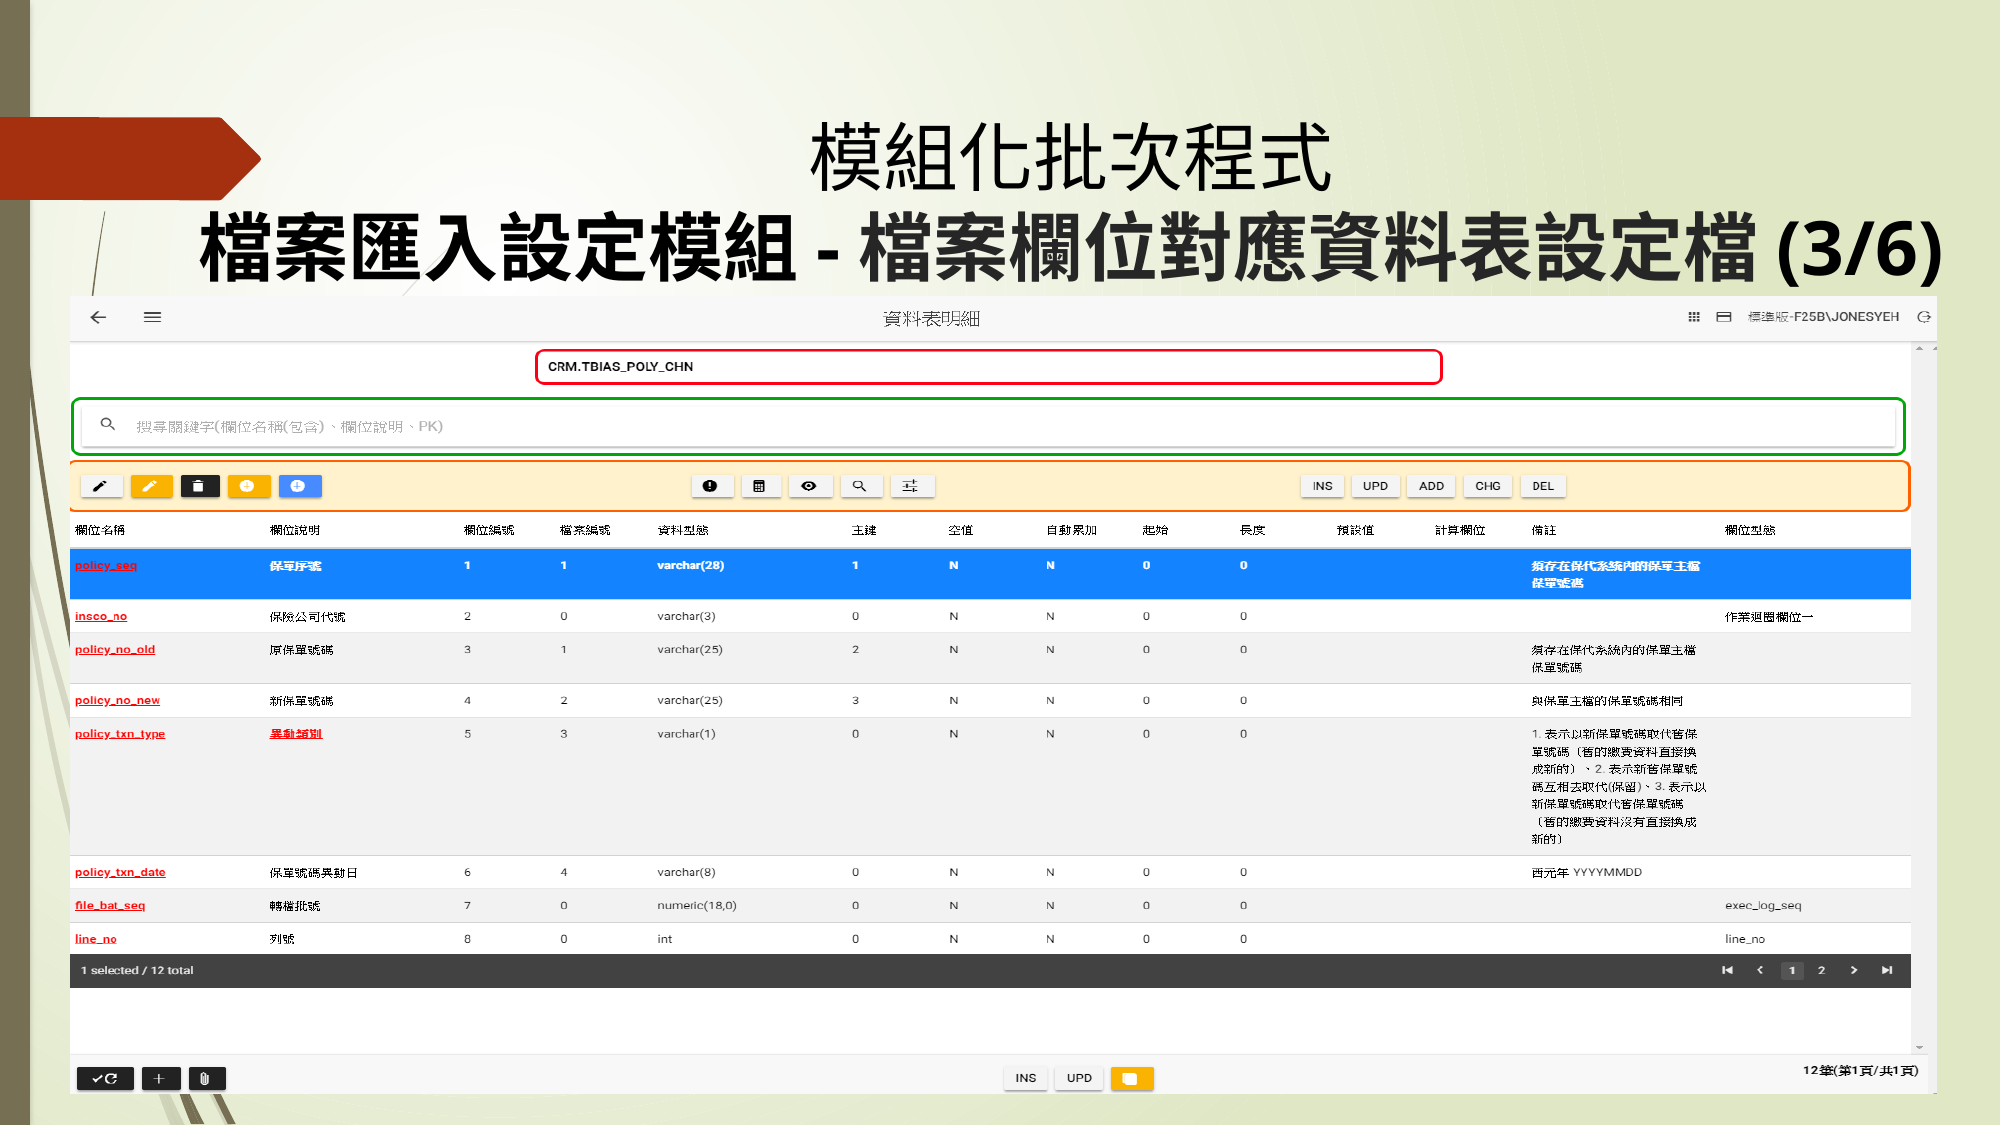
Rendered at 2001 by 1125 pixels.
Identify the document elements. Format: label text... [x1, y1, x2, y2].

picture [70, 296, 1937, 1094]
title 模組化批次程式 檔案匯入設定模組-檔案欄位對應資料表設定檔(3/6) [142, 102, 2000, 313]
